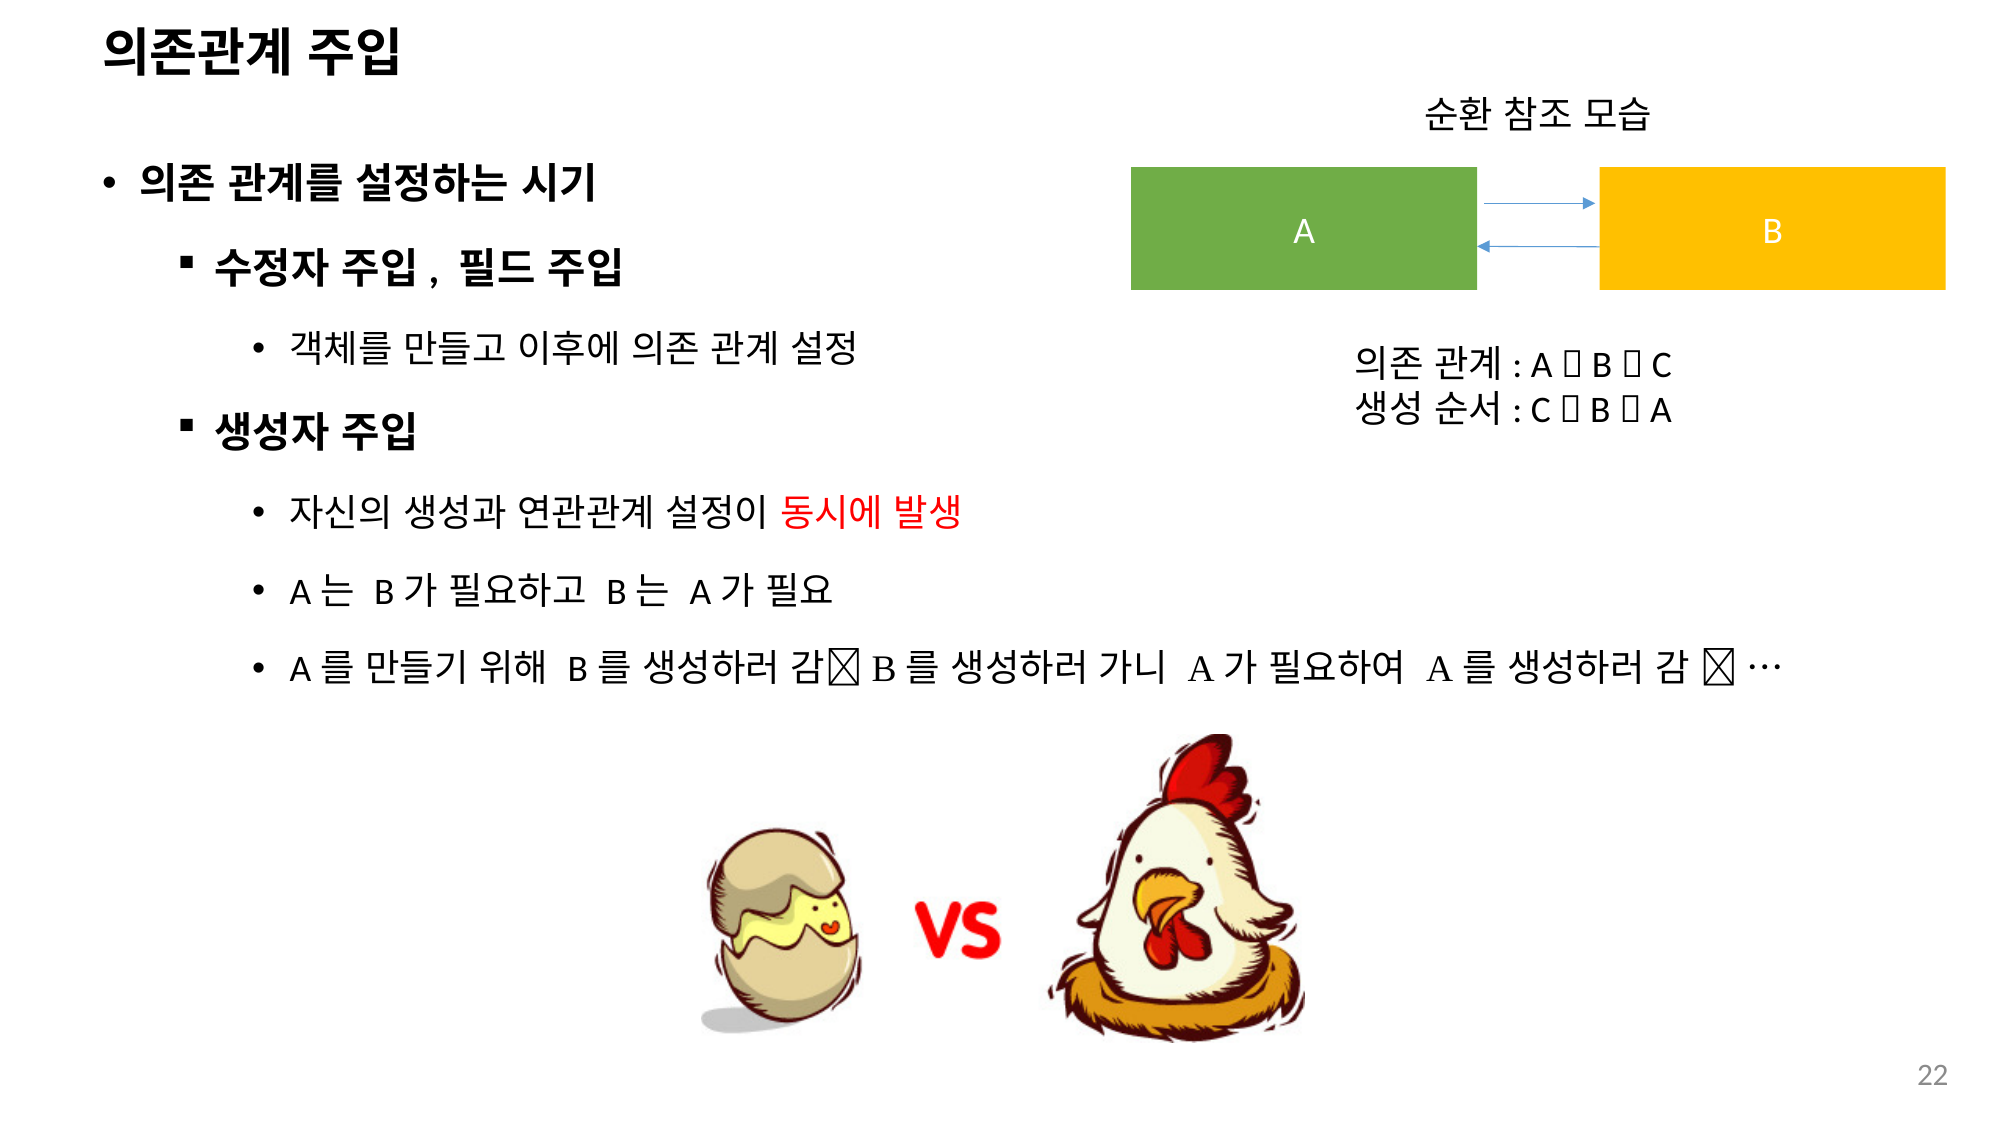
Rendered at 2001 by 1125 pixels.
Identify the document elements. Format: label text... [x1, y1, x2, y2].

slide_number 22 [1513, 1042, 1964, 1103]
text_box 의존 관계: A  B  C 생성 순서: C  B  A [1340, 332, 1688, 438]
title 의존관계 주입 [87, 26, 1812, 83]
text_box 순환 참조 모습 [1409, 83, 1668, 143]
text_box B [1599, 166, 1947, 291]
list 의존 관계를 설정하는 시기 수정자 주입, 필드 주입 객체를 만들고 이후에 의존 관계 설정 생성자 주입 자신의 생성과 연관관계 설정이 동시에 발생 A는 B가 필요하고 B는 A가 필요 A를 만들기 위해 B를 생성하러 감B를 생성하러 가니 A가 필요하여 A를 생성하러 감  … [87, 124, 1946, 1089]
text_box A [1130, 166, 1478, 291]
picture [701, 734, 1305, 1043]
